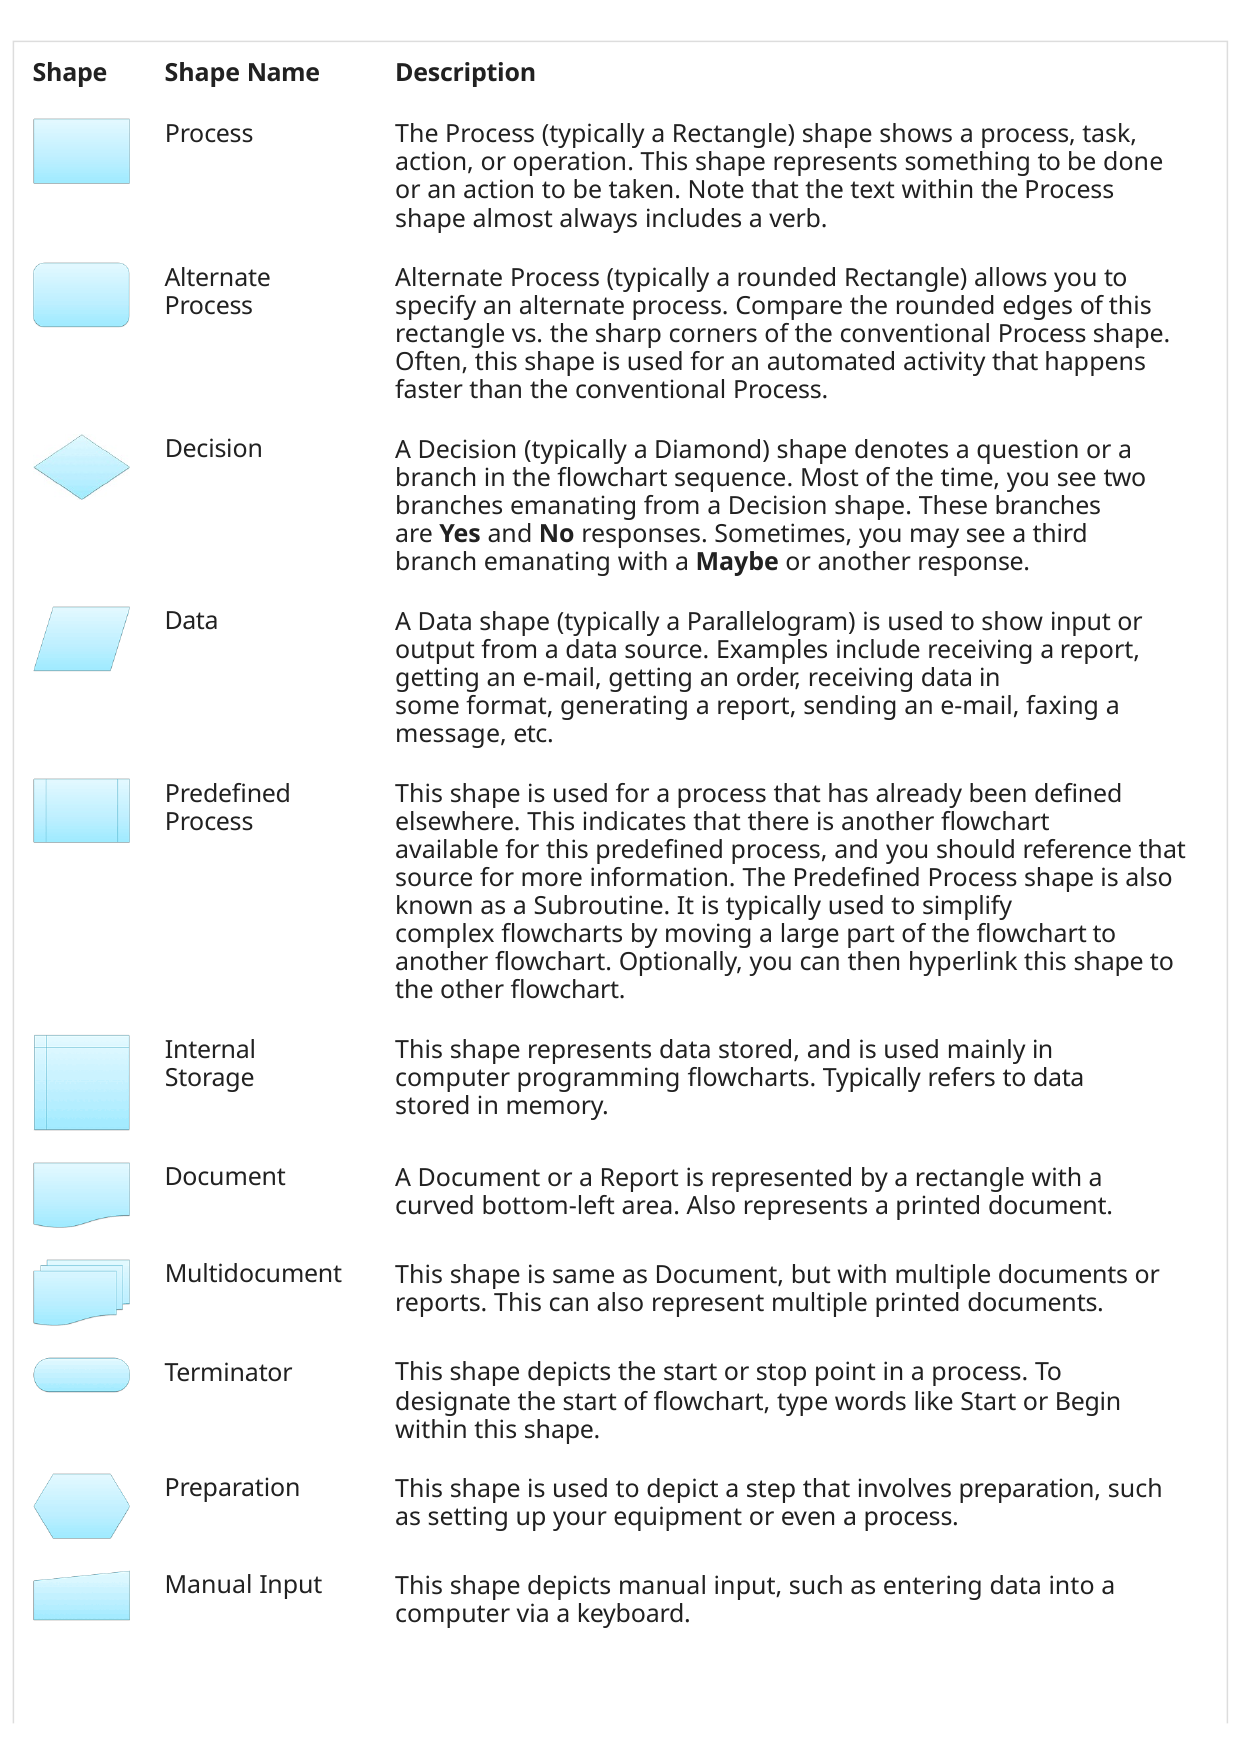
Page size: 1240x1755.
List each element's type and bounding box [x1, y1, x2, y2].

text_box [12, 40, 1229, 1724]
